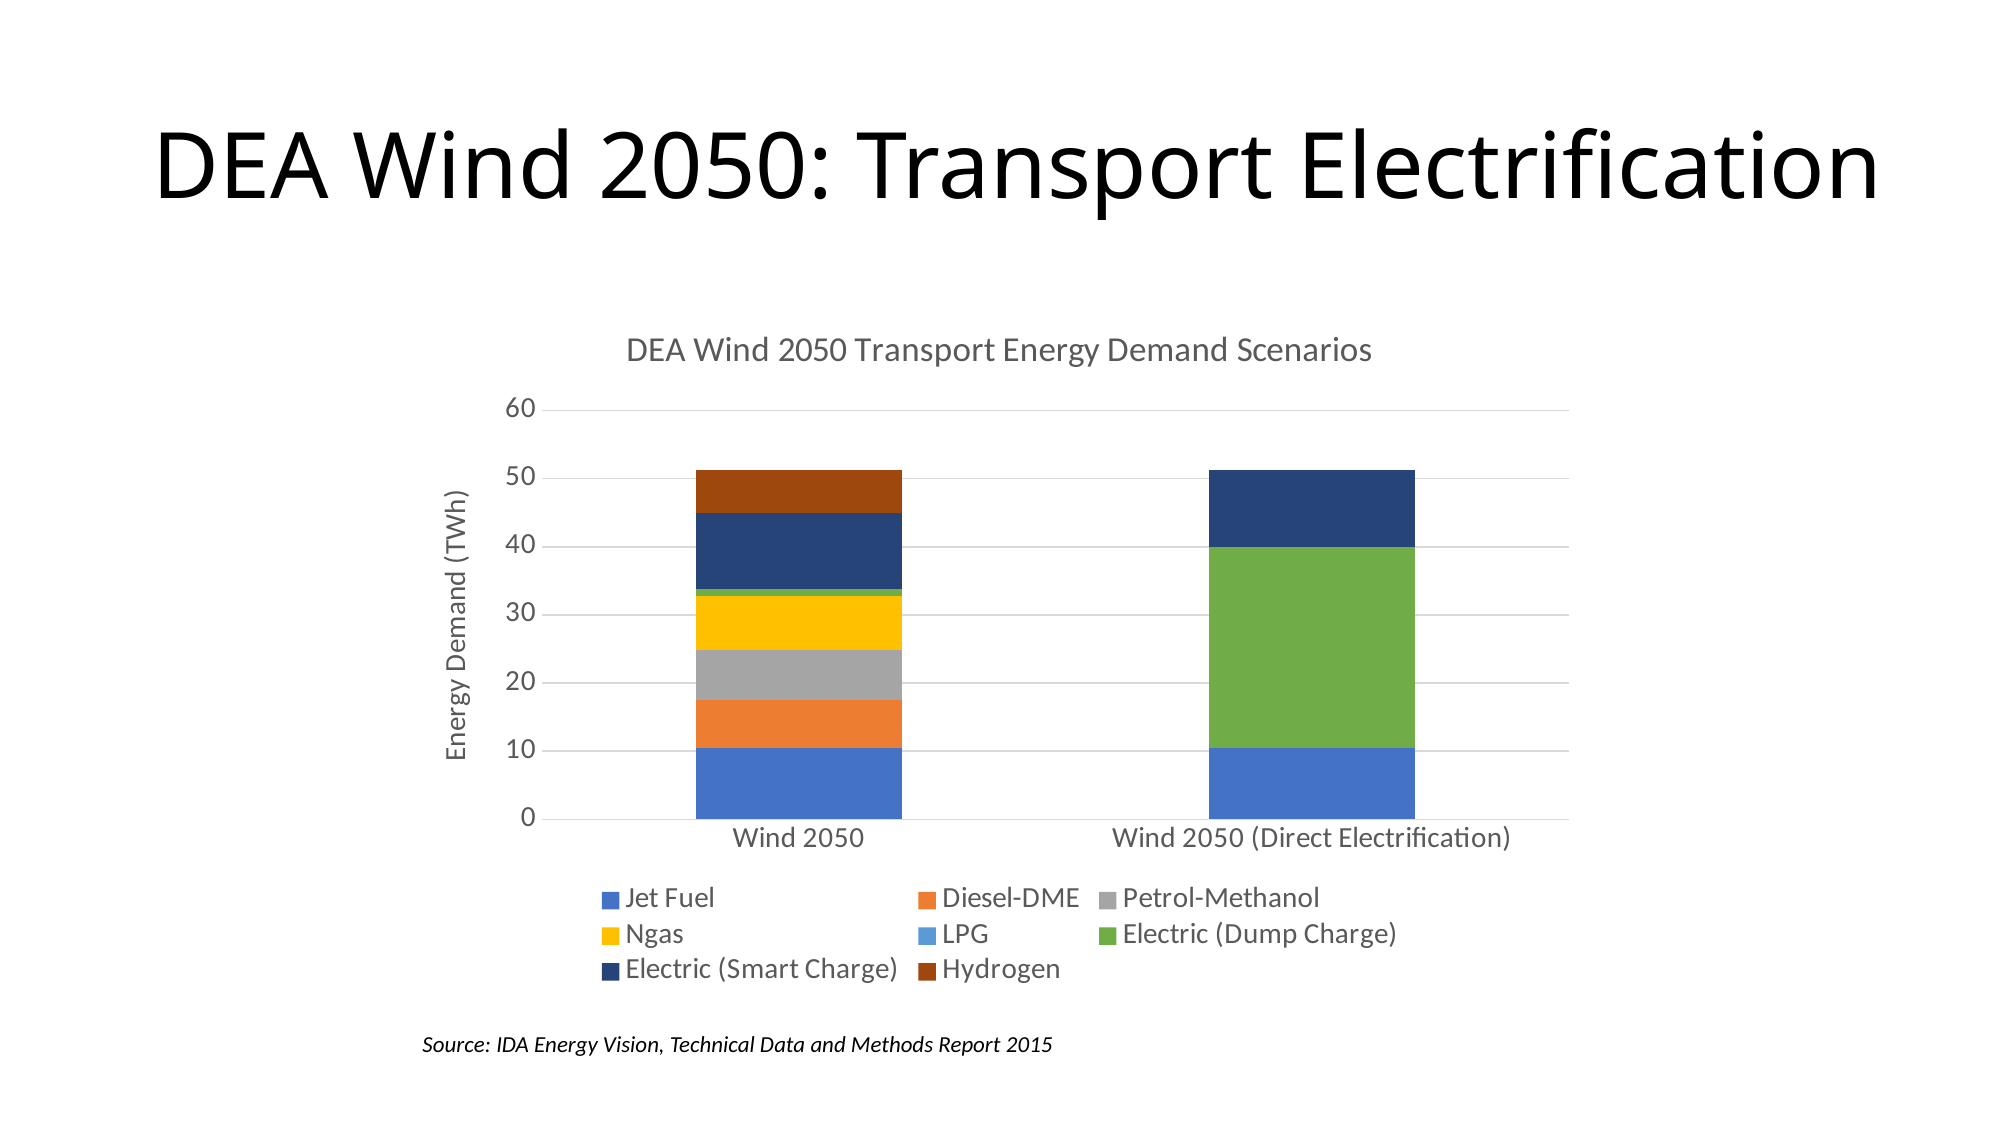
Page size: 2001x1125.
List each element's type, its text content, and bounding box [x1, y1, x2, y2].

title DEA Wind 2050: Transport Electrification [137, 59, 2000, 278]
text_box Source: IDA Energy Vision, Technical Data and Methods Report 2015 [407, 1022, 1471, 1065]
chart [407, 303, 1593, 993]
